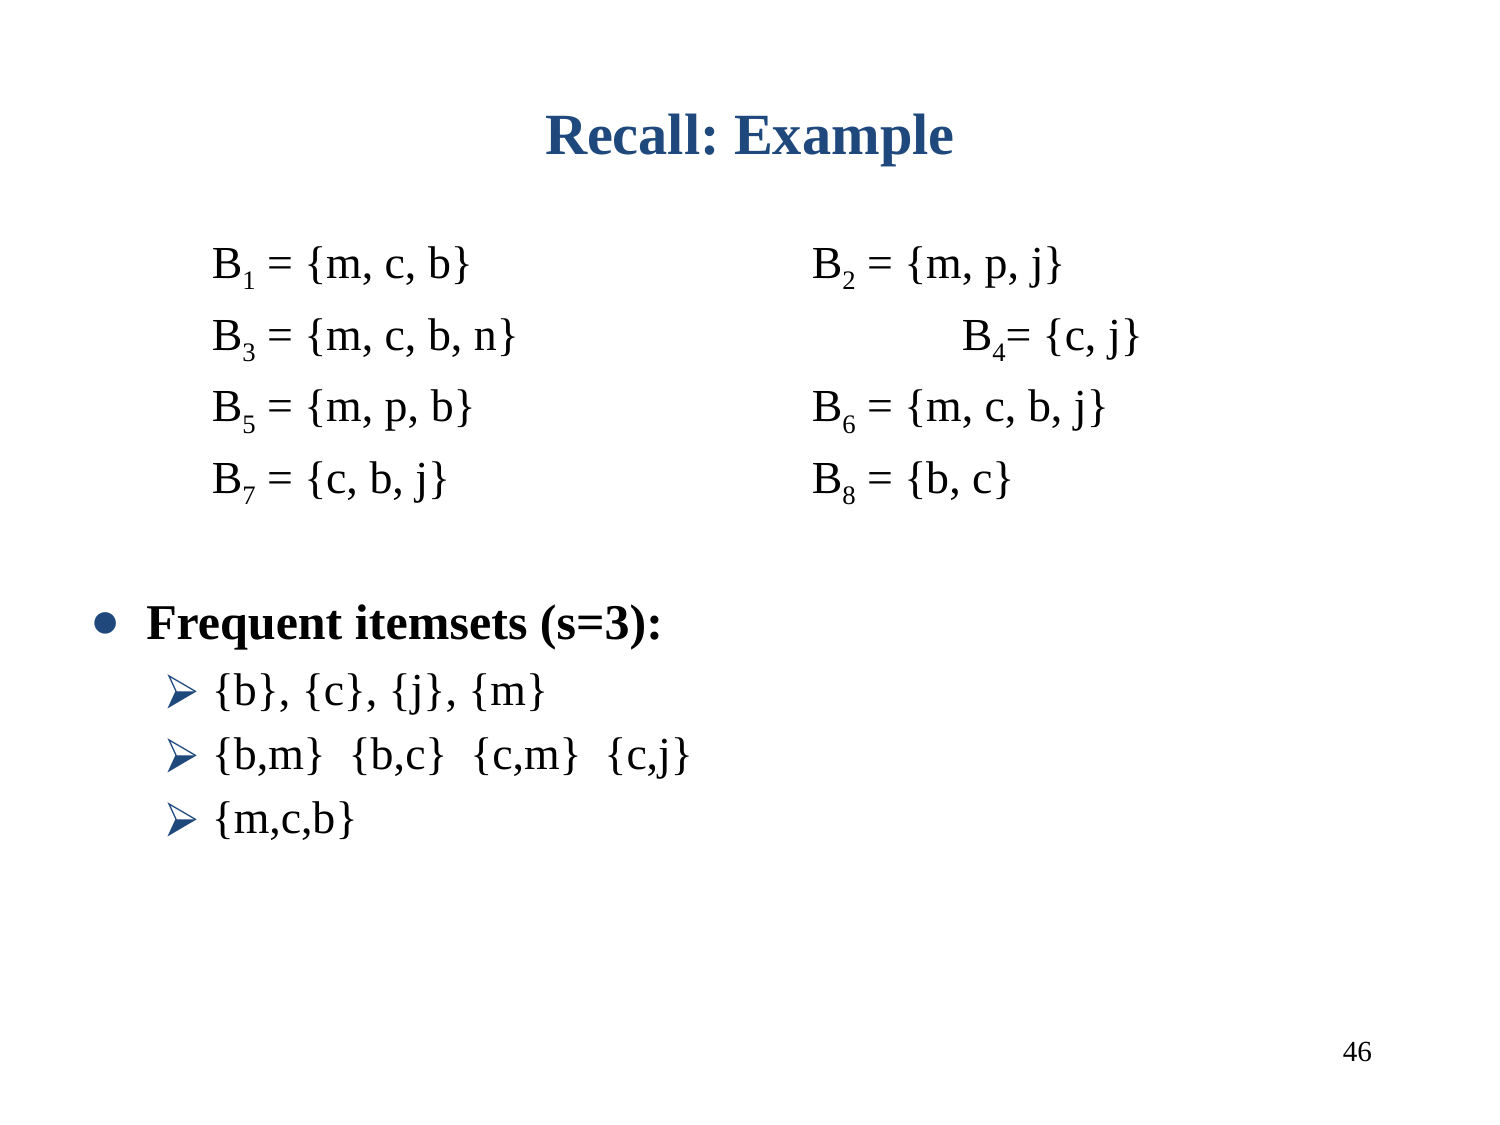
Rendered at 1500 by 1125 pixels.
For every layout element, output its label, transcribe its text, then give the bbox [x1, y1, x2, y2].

slide_number ‹#› [1074, 1025, 1388, 1100]
title Recall: Example [112, 37, 1388, 224]
list B1 = {m, c, b} B2 = {m, p, j} B3 = {m, c, b, n} B4= {c, j} B5 = {m, p, b} B6 = {m, c, b, j} B7 = {c, b, j} B8 = {b, c} Frequent itemsets (s=3): {b}, {c}, {j}, {m} {b,m} {b,c} {c,m} {c,j} {m,c,b} [75, 224, 1488, 1038]
